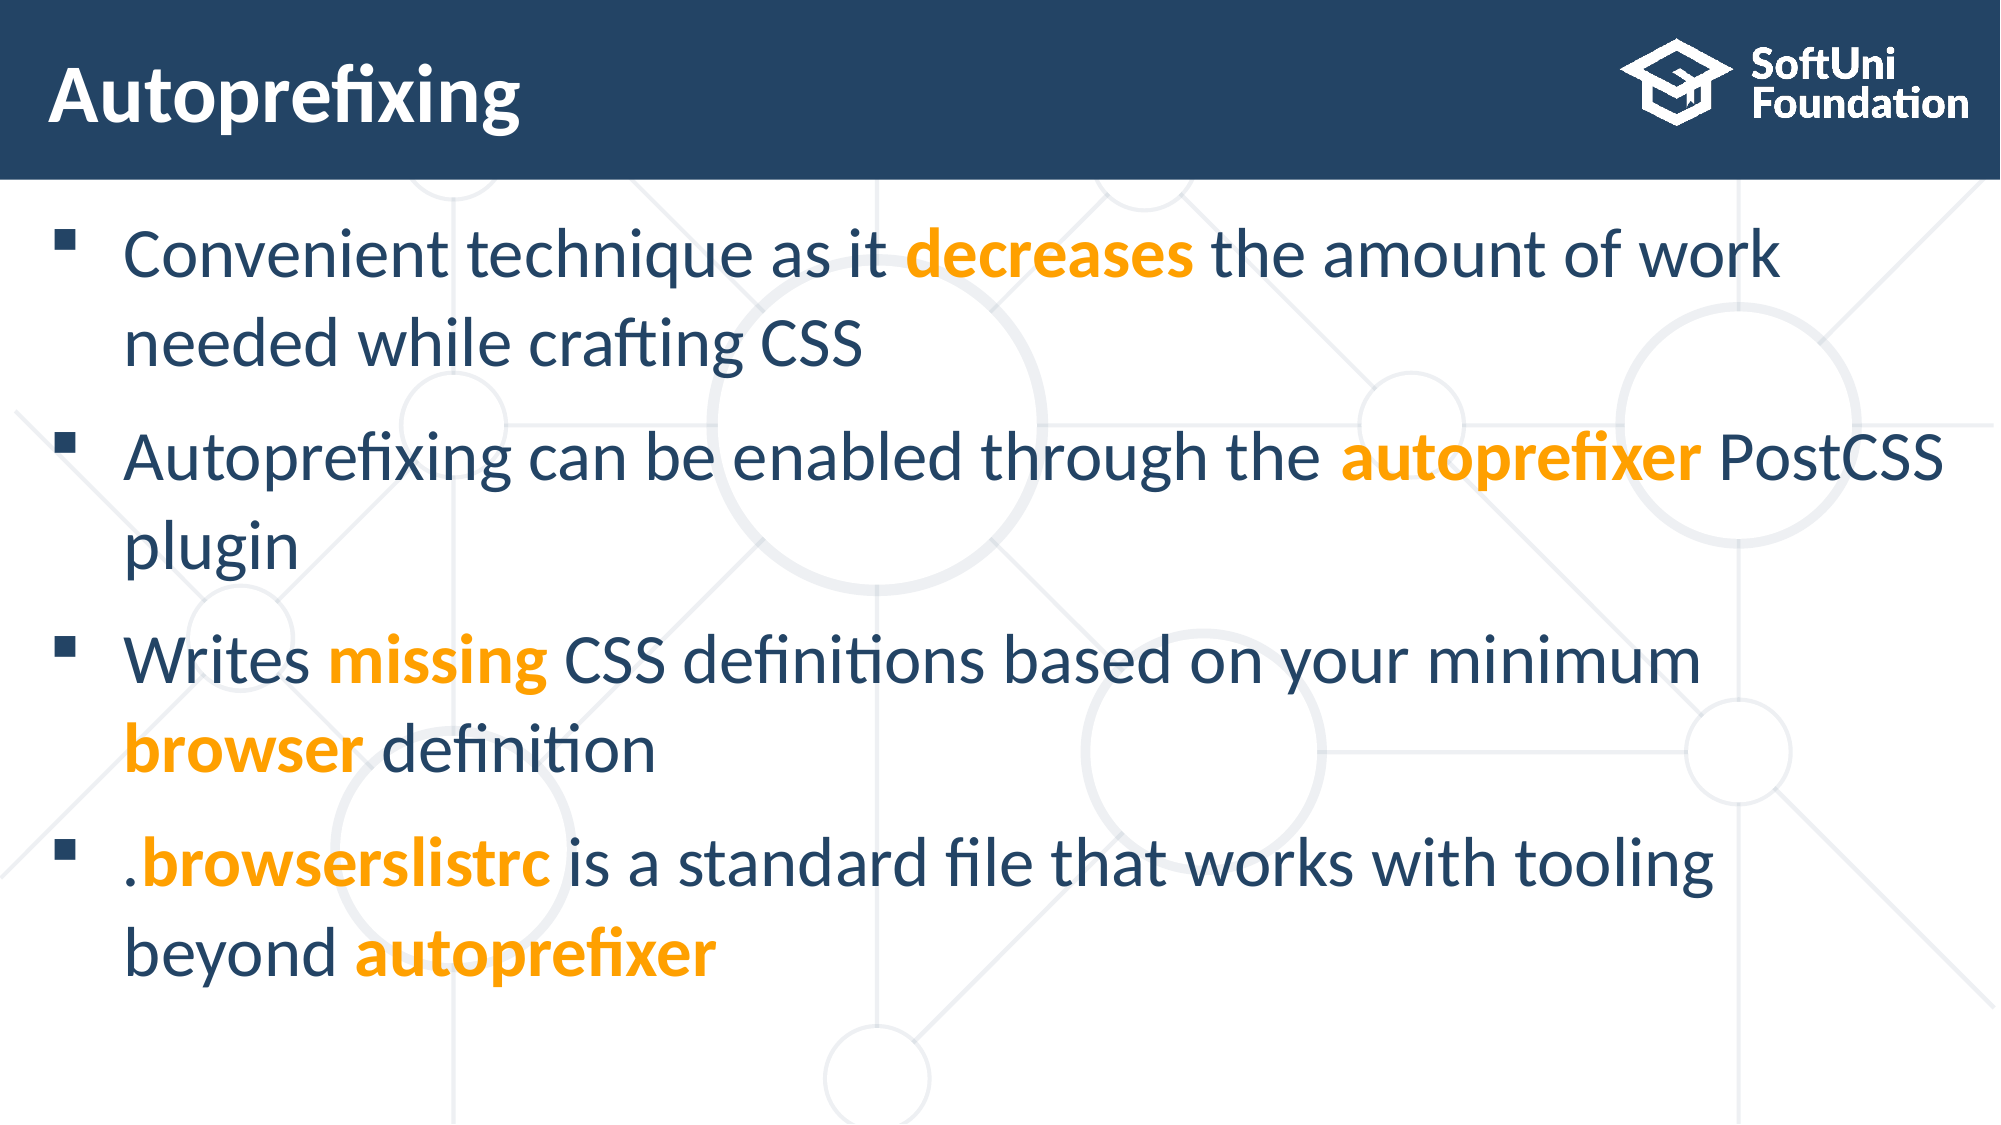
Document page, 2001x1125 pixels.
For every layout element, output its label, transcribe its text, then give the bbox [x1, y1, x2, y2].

list Convenient technique as it decreases the amount of work needed while crafting CSS Autoprefixing can be enabled through the autoprefixer PostCSS plugin Writes missing CSS definitions based on your minimum browser definition .browserslistrc is a standard file that works with tooling beyond autoprefixer [31, 196, 1970, 1050]
picture [1619, 38, 1968, 126]
title Autoprefixing [31, 16, 1591, 162]
